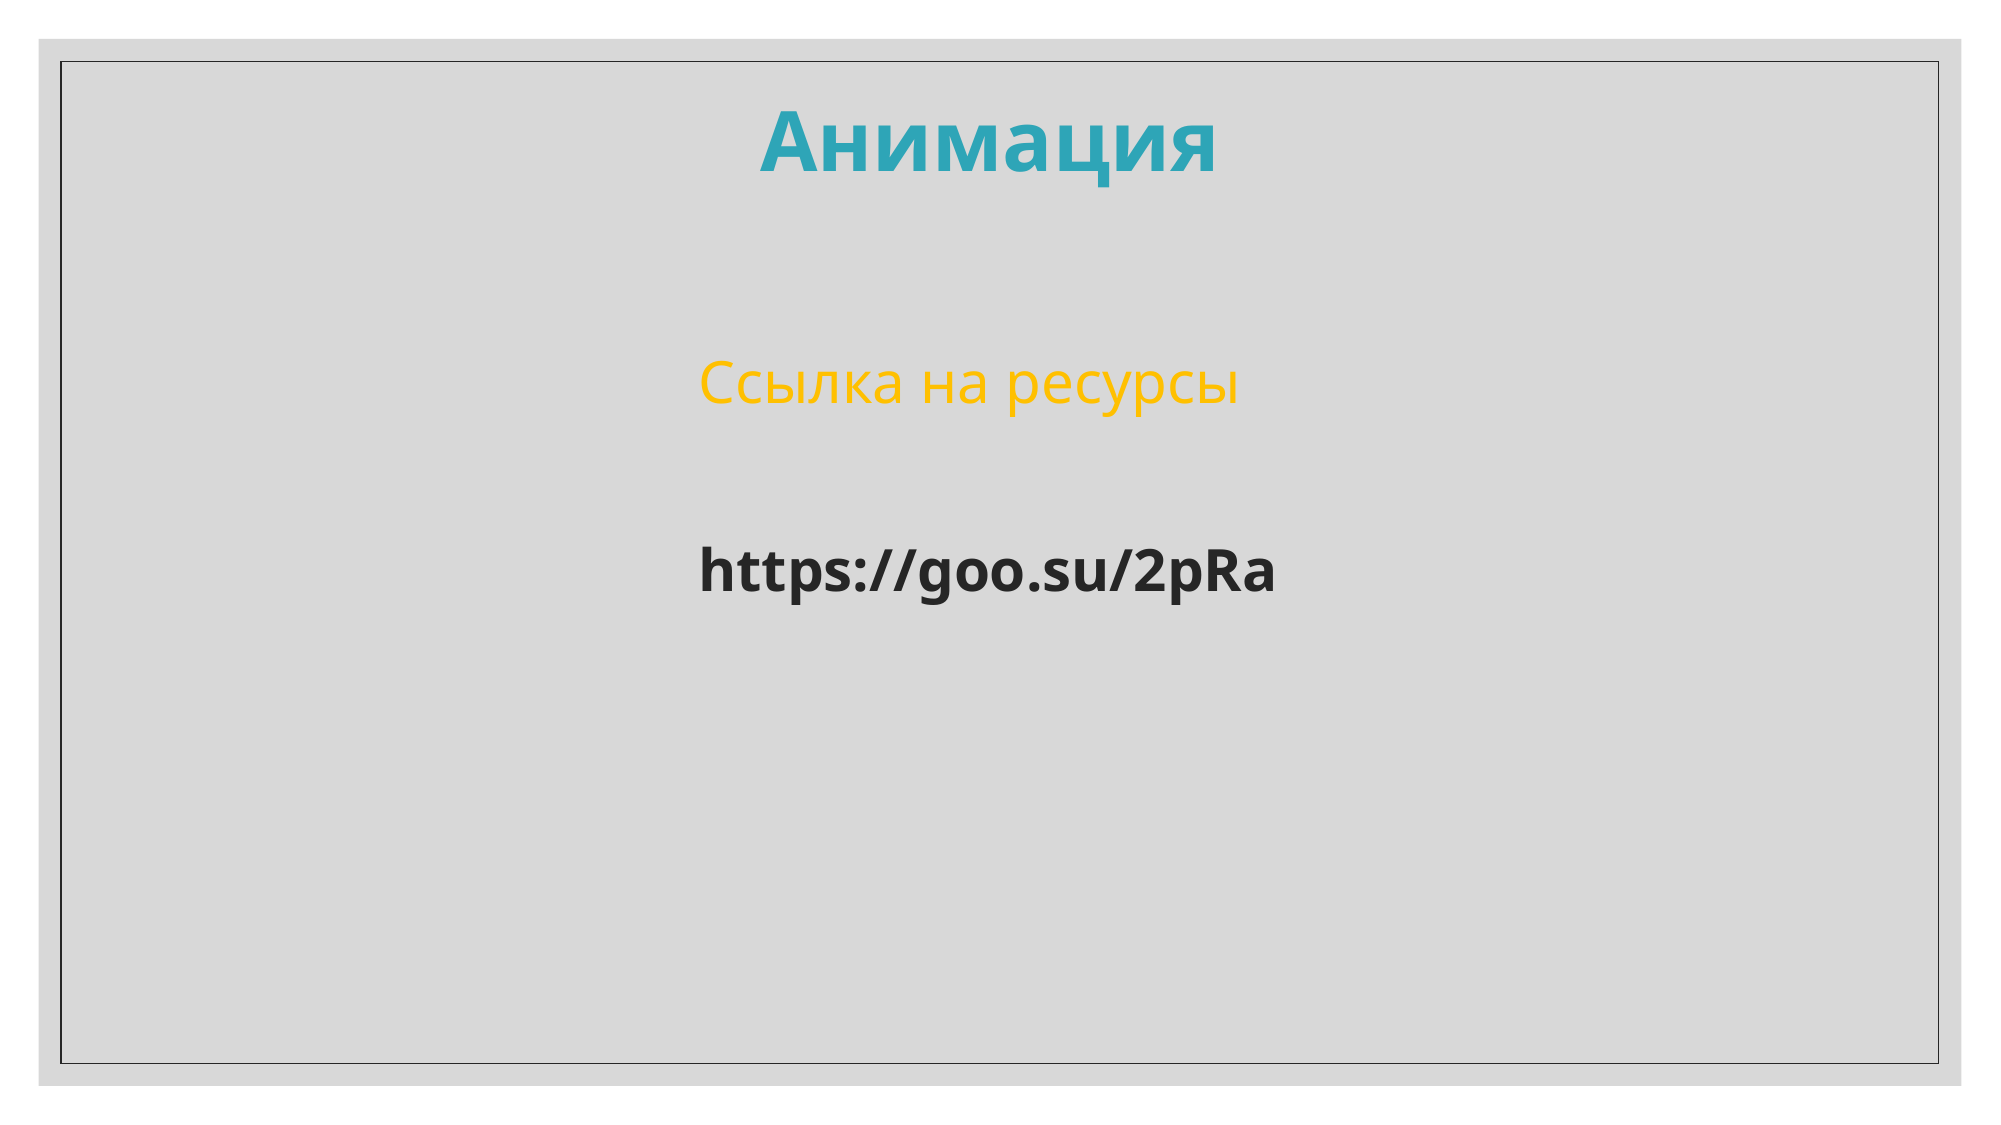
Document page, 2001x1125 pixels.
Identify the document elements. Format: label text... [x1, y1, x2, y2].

text_box Ссылка на ресурсы https://goo.su/2pRa [683, 317, 1449, 703]
title Анимация [745, 64, 1255, 225]
